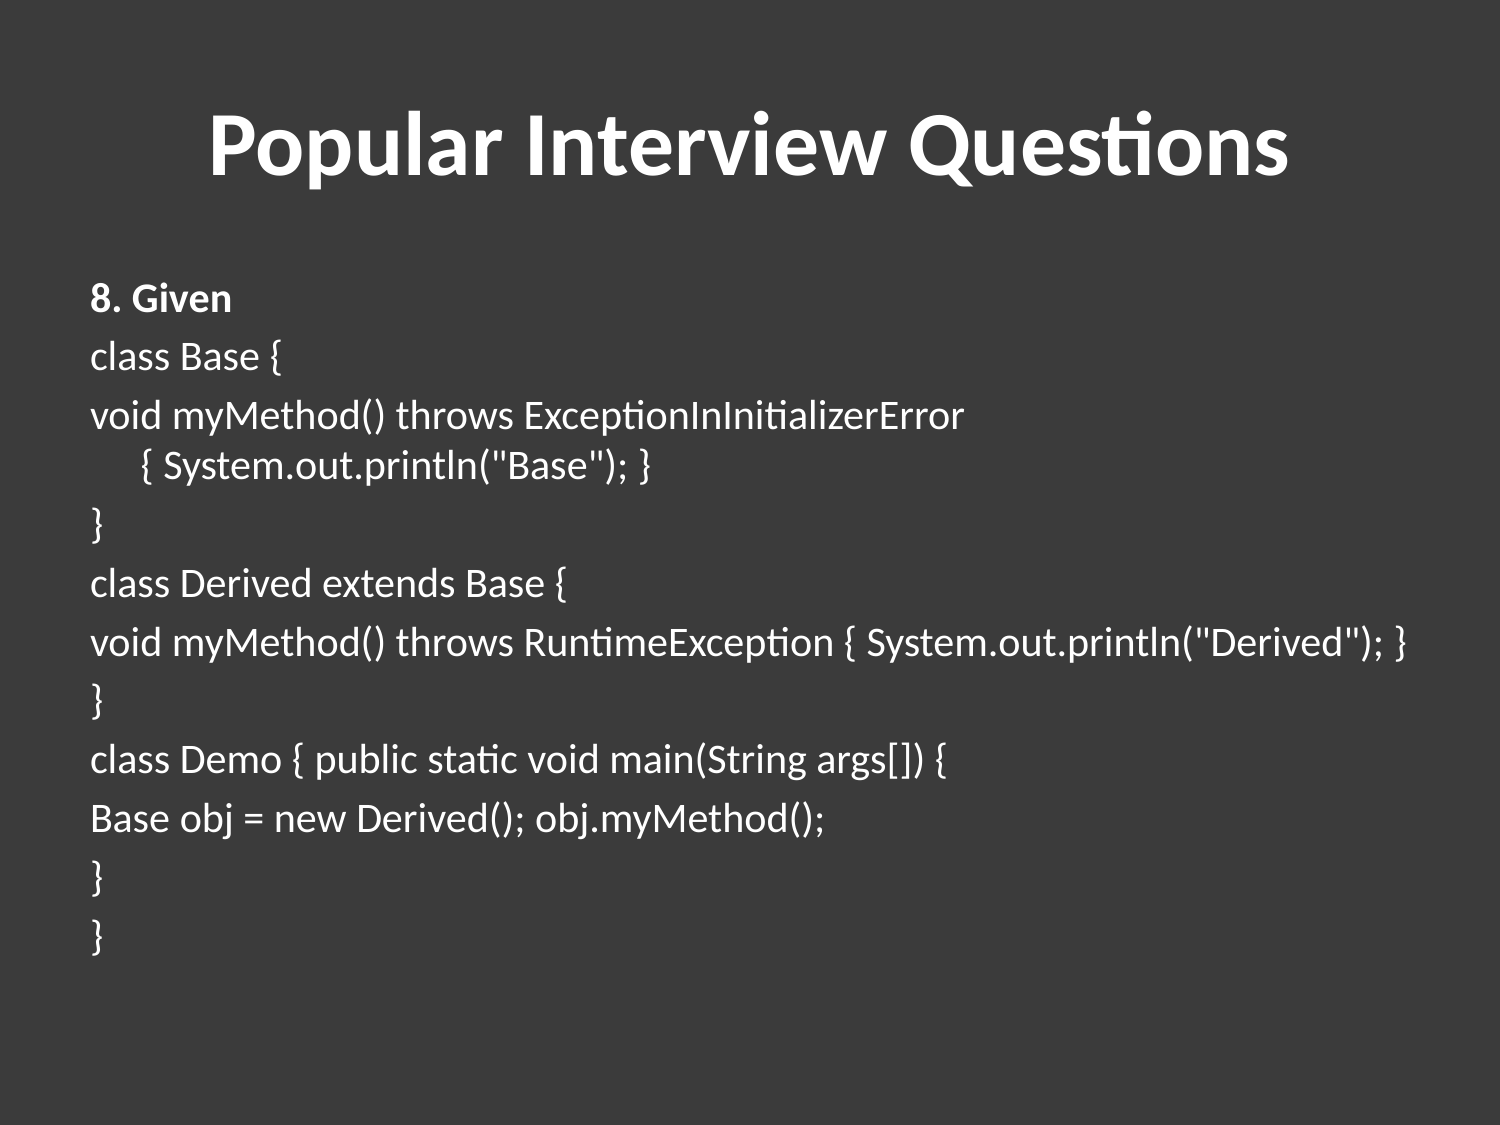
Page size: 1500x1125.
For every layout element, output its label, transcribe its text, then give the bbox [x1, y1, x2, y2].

list 8. Given class Base { void myMethod() throws ExceptionInInitializerError { System.out.println("Base"); } } class Derived extends Base { void myMethod() throws RuntimeException { System.out.println("Derived"); } } class Demo { public static void main(String args[]) { Base obj = new Derived(); obj.myMethod(); } } [75, 262, 1425, 1005]
title Popular Interview Questions [75, 45, 1425, 233]
